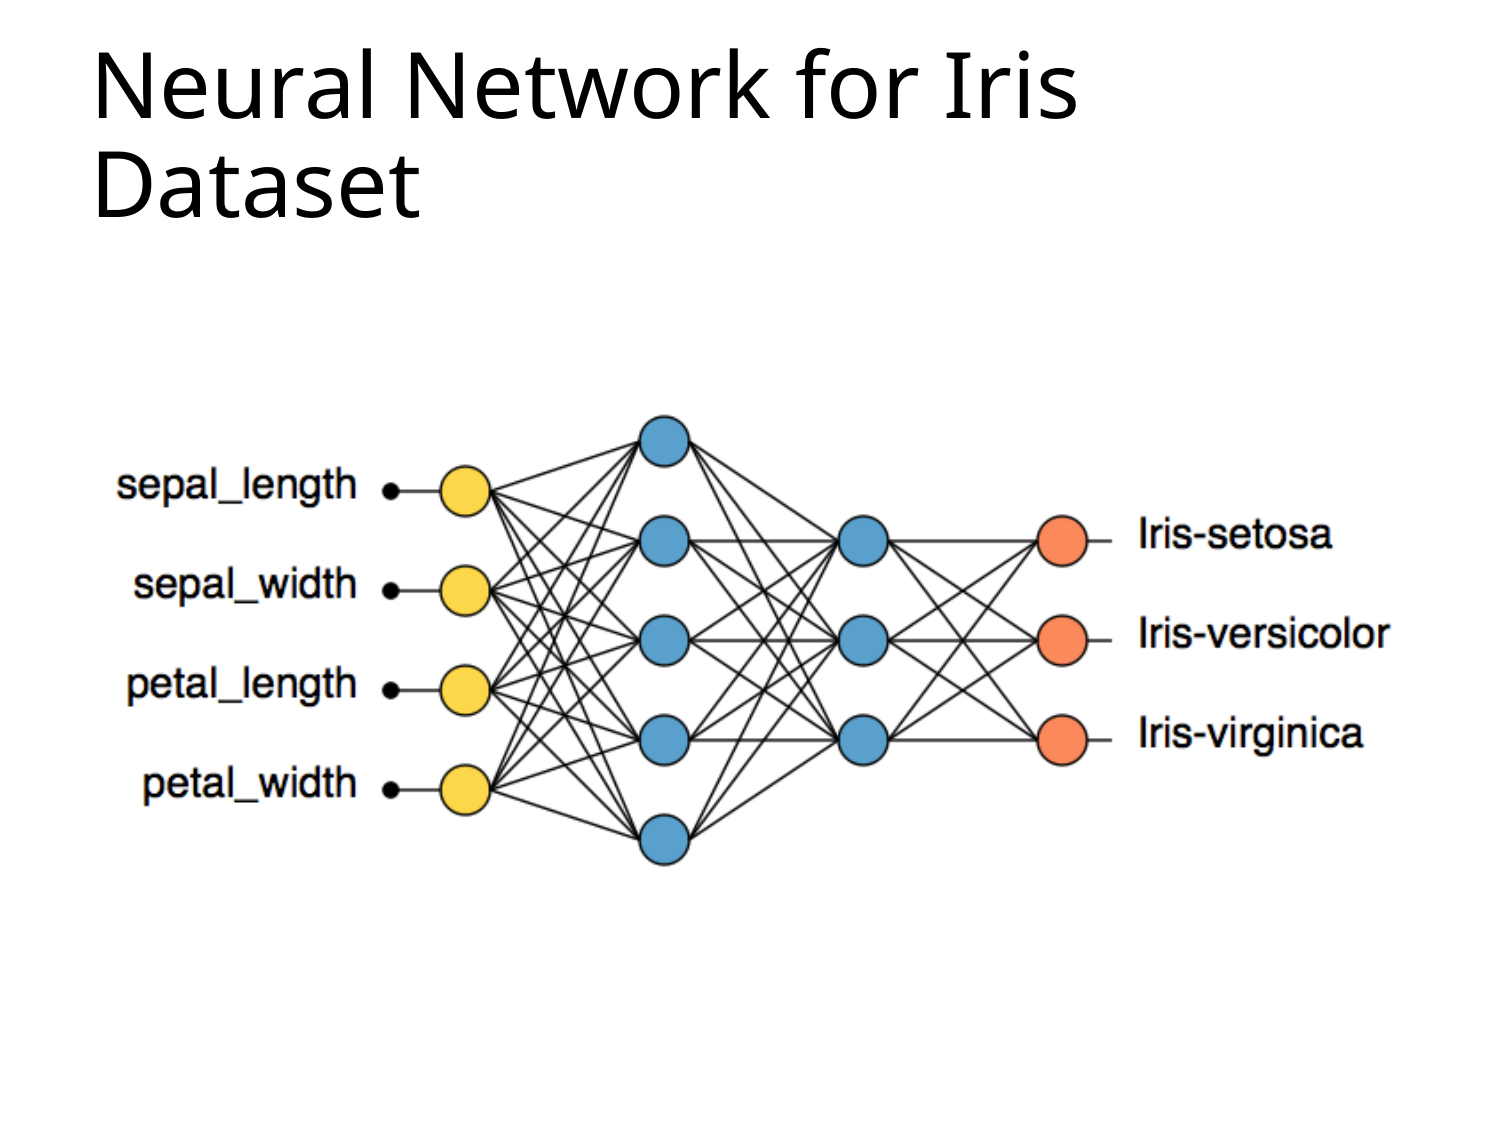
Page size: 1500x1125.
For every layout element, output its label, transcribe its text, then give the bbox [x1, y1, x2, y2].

title Neural Network for Iris Dataset [75, 45, 1425, 233]
picture [74, 289, 1425, 986]
